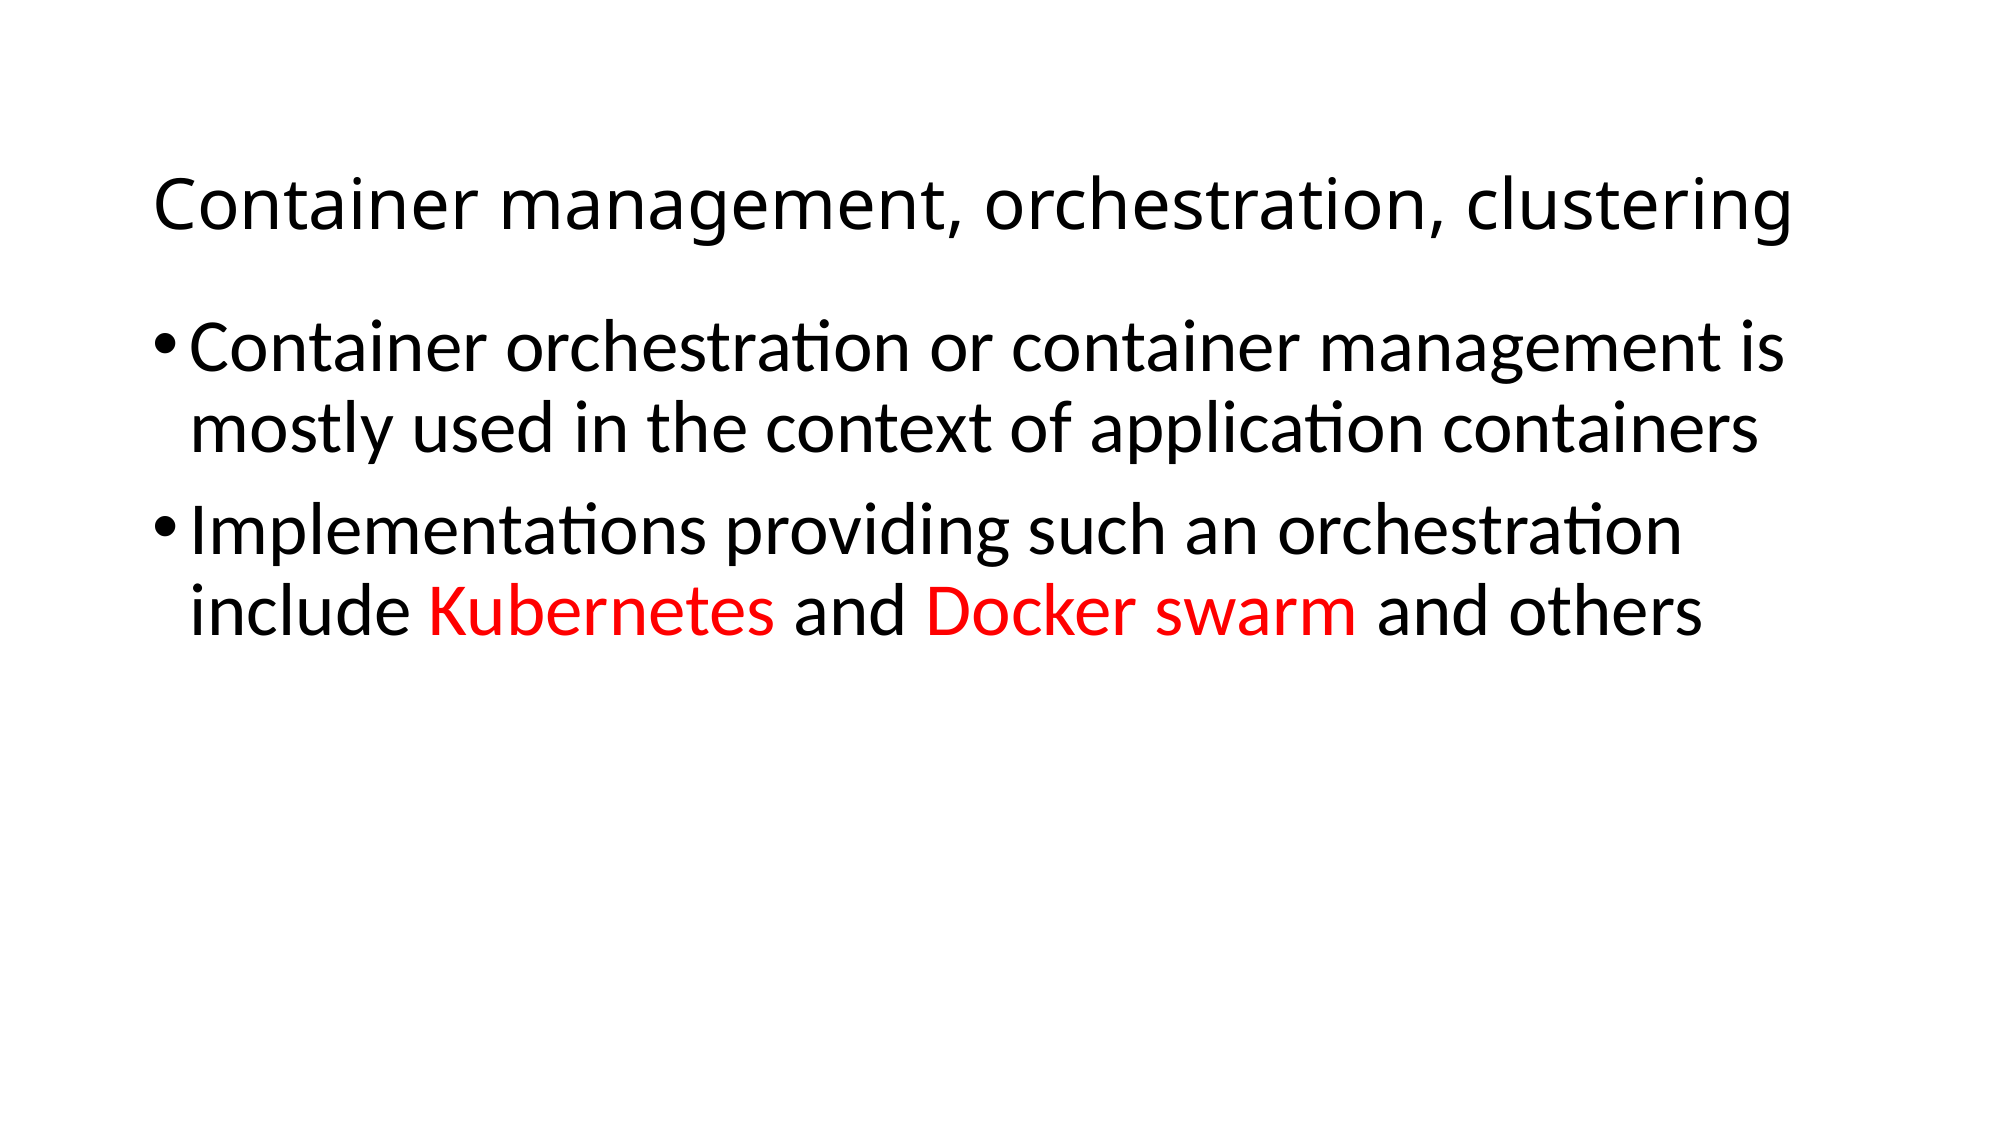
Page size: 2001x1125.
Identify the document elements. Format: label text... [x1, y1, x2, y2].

list Container orchestration or container management is mostly used in the context of application containers Implementations providing such an orchestration include Kubernetes and Docker swarm and others [137, 299, 1863, 1014]
title Container management, orchestration, clustering [137, 59, 1863, 278]
